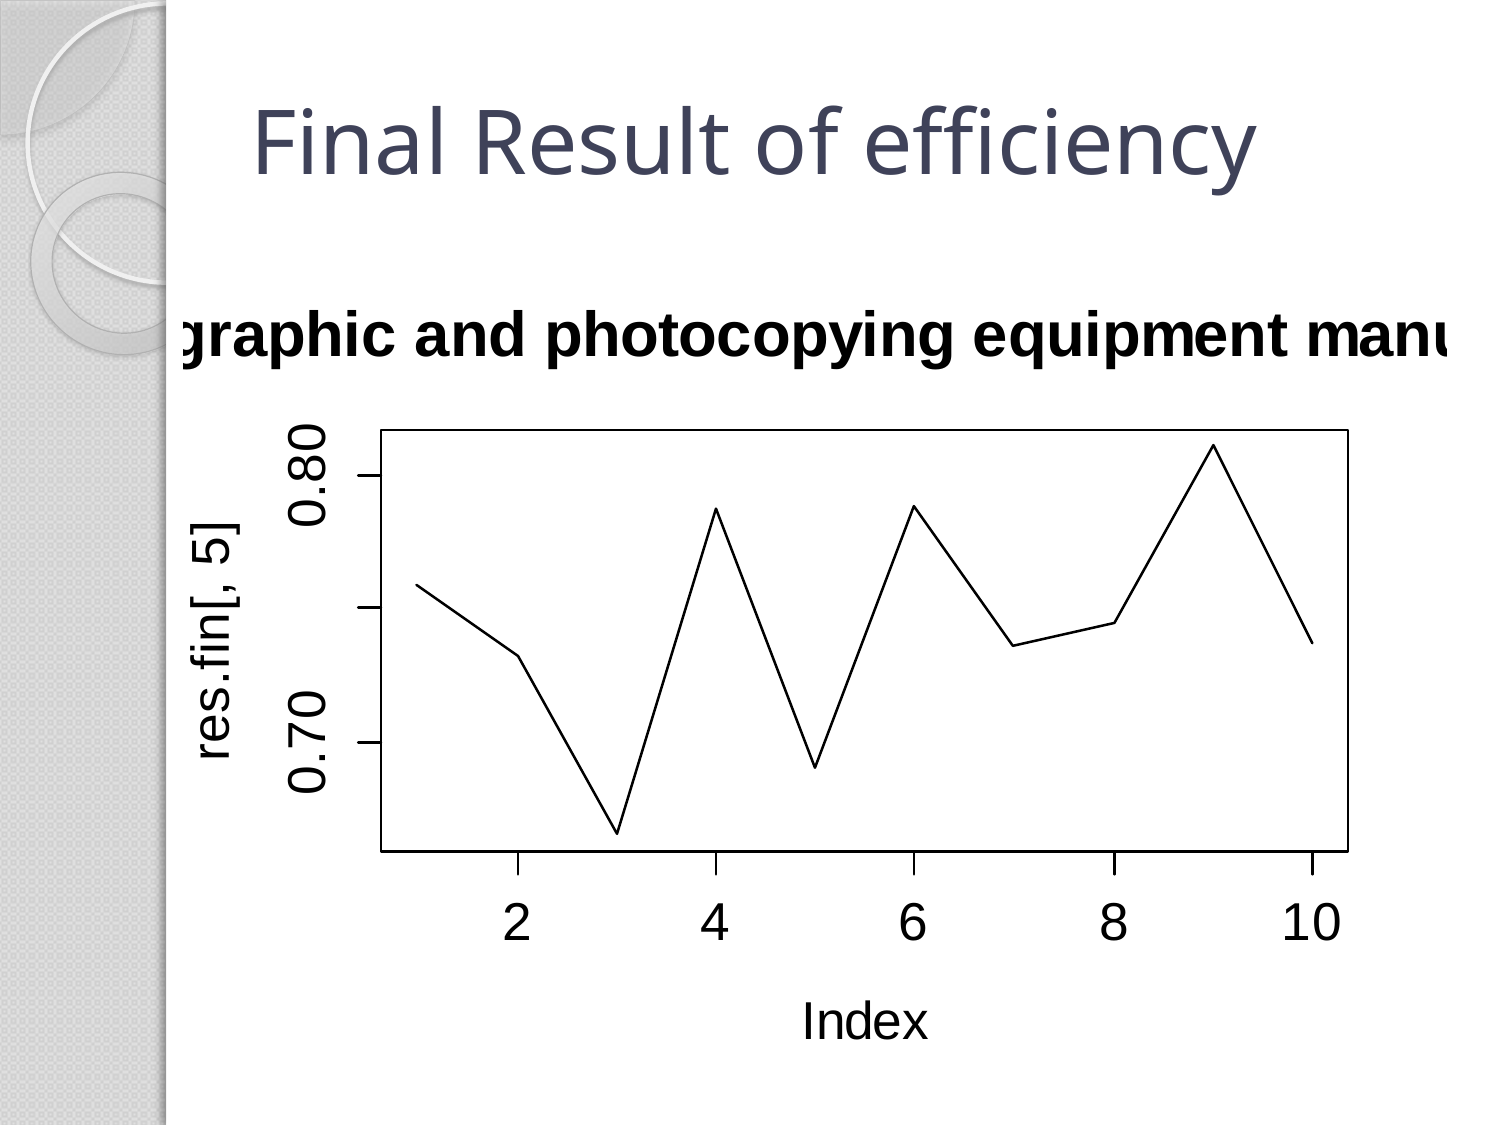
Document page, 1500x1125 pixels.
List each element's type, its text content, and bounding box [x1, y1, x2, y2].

title Final Result of efficiency [235, 45, 1466, 233]
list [182, 231, 1448, 1099]
